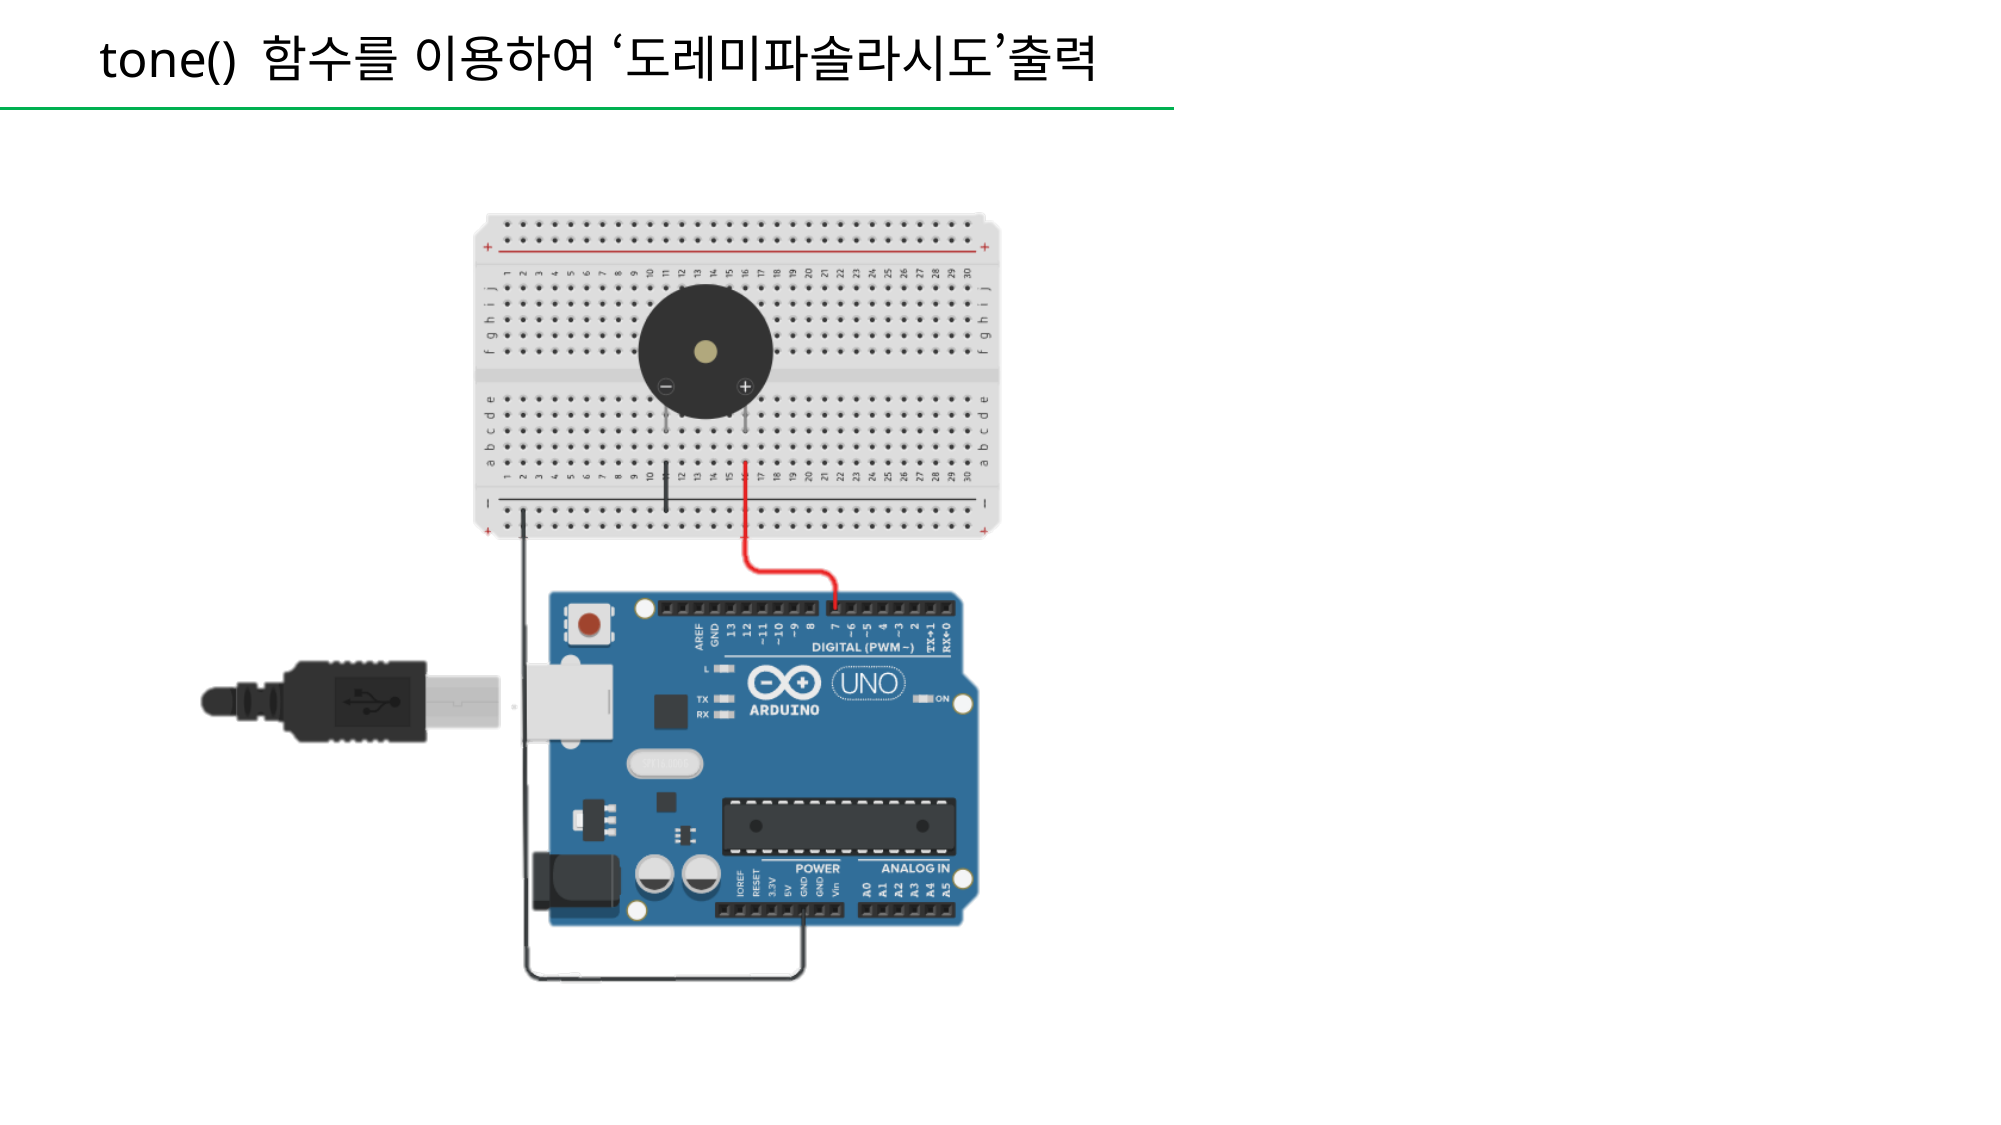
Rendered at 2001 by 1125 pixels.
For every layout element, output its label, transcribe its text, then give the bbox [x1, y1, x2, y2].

text_box tone() 함수를 이용하여 ‘도레미파솔라시도’출력 [84, 19, 1115, 95]
picture [161, 178, 1050, 1000]
